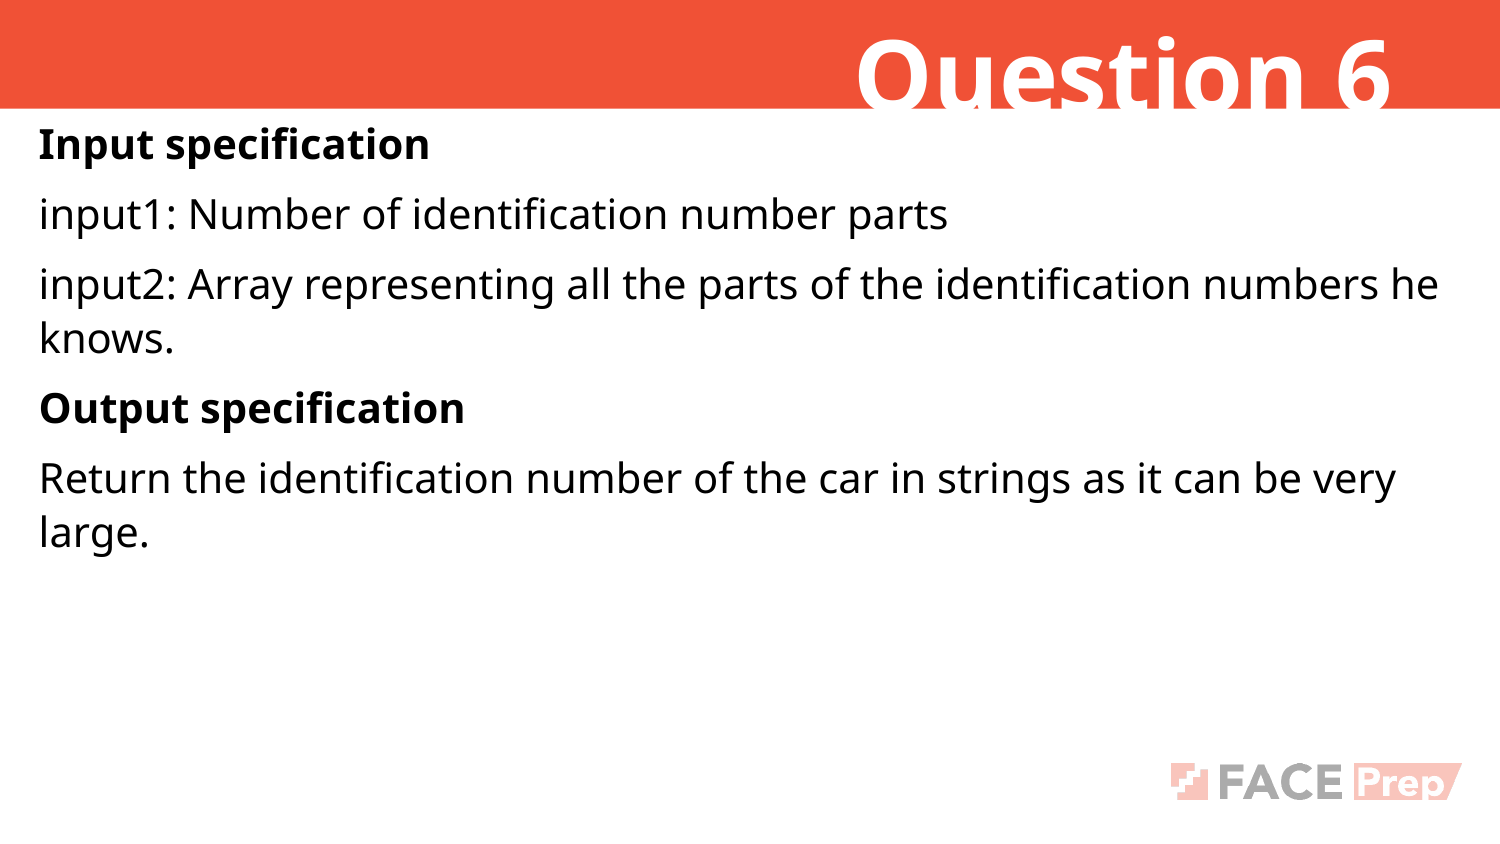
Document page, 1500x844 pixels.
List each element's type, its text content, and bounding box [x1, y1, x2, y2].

text_box Question 6 [484, 6, 1444, 108]
text_box Input specification input1: Number of identification number parts input2: Array representing all the parts of the identification numbers he knows. Output specification Return the identification number of the car in strings as it can be very large. [27, 108, 1500, 647]
picture [1171, 762, 1463, 801]
text_box [0, 0, 1500, 109]
